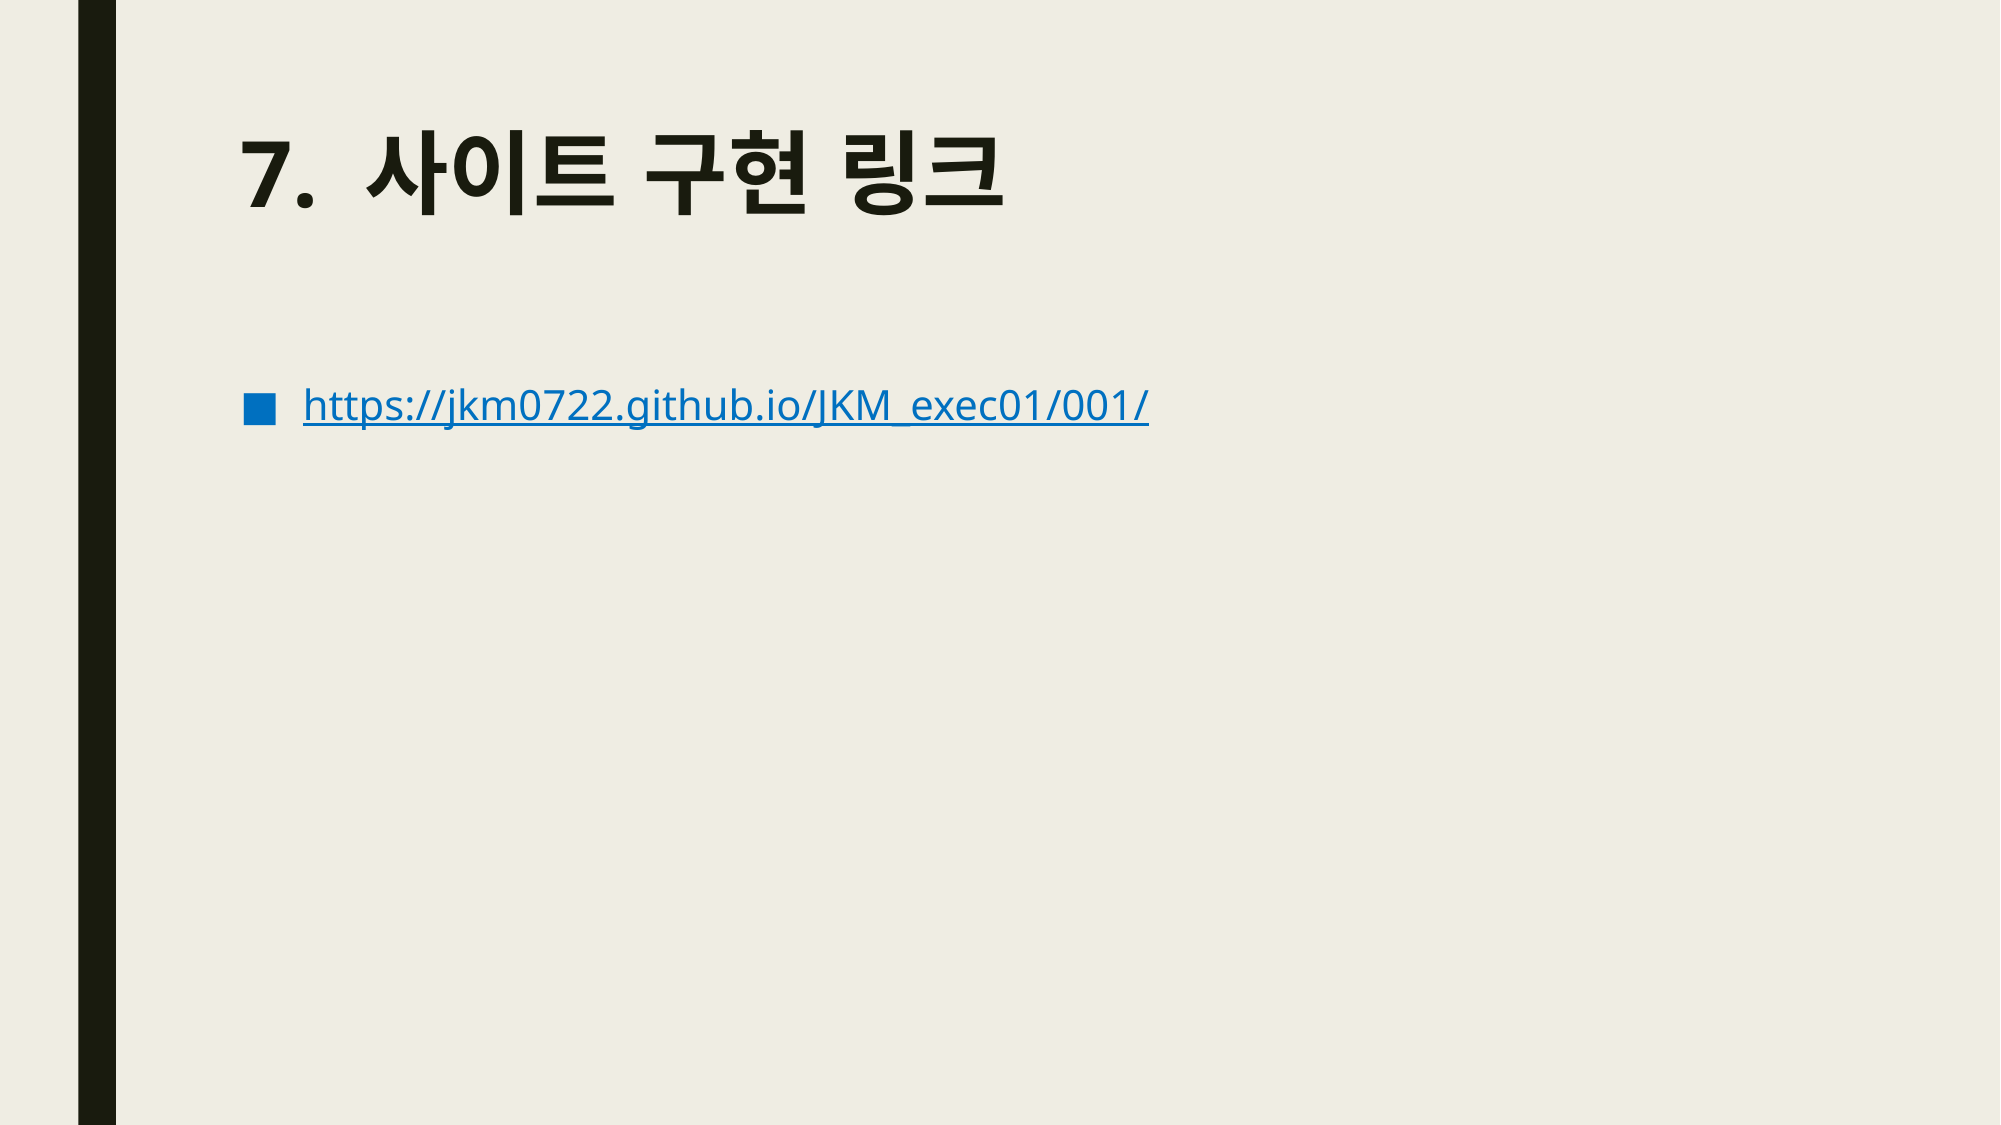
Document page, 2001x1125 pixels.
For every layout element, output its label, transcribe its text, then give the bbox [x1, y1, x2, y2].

list https://jkm0722.github.io/JKM_exec01/001/ [225, 375, 1800, 963]
title 7. 사이트 구현 링크 [225, 122, 1800, 366]
